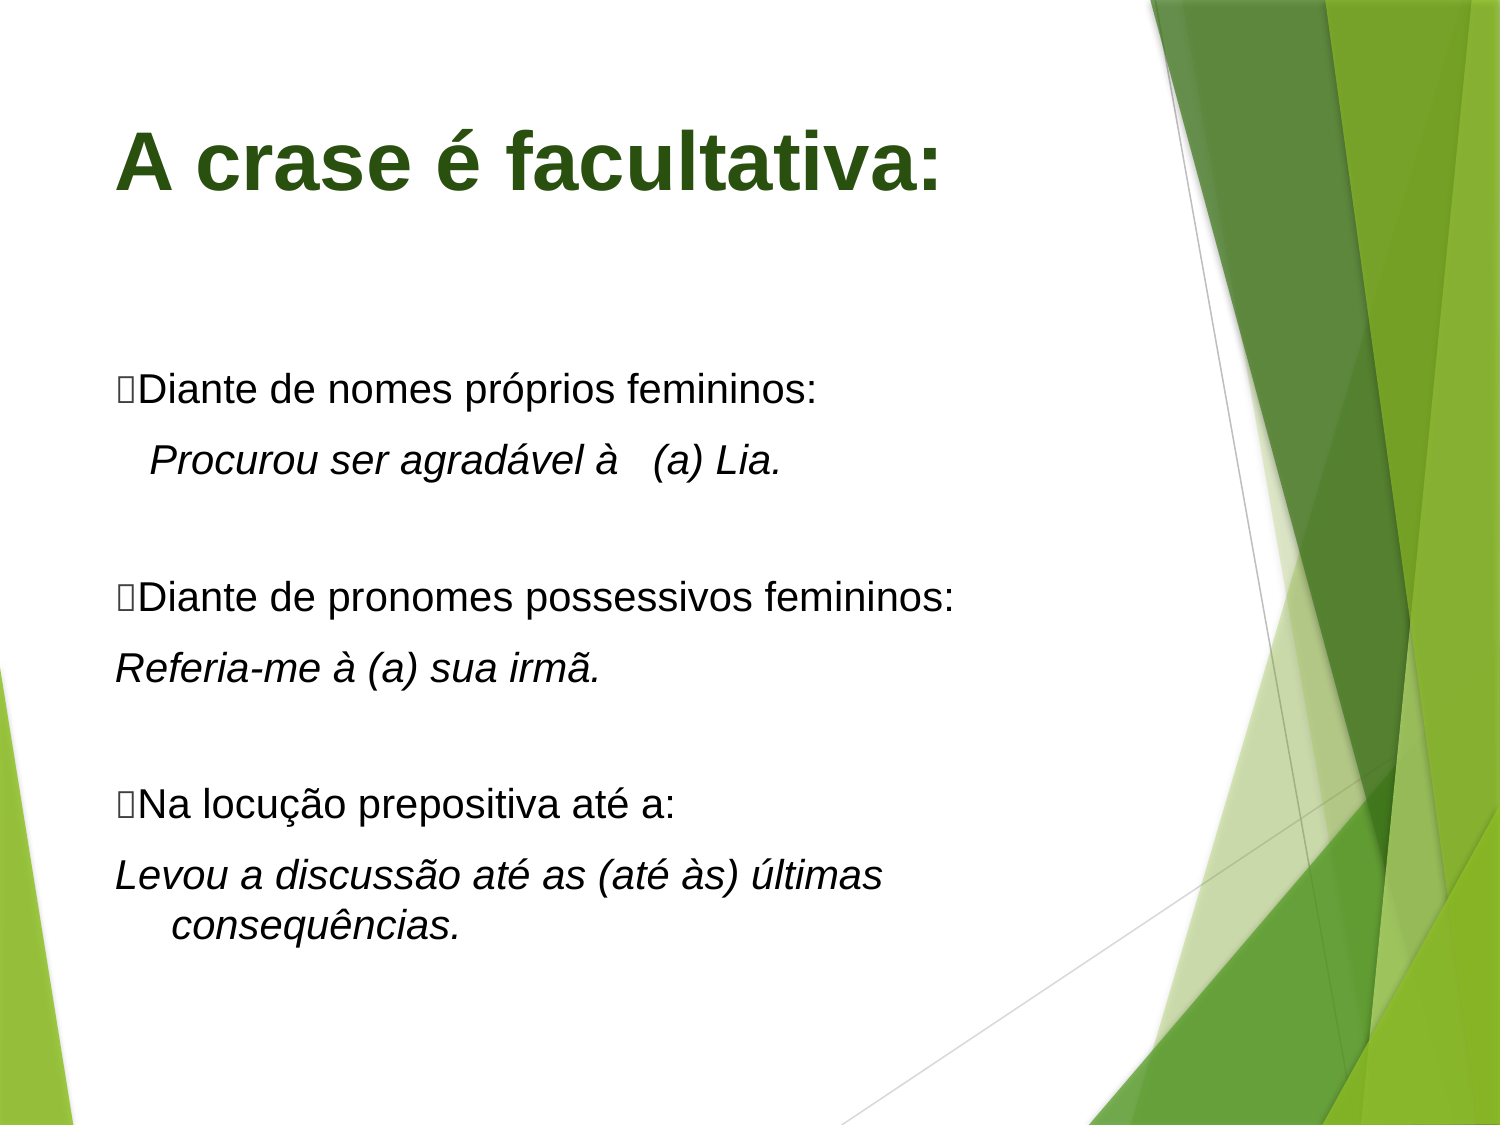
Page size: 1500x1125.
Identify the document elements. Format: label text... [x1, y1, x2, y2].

title A crase é facultativa: [99, 99, 1142, 317]
list Diante de nomes próprios femininos: Procurou ser agradável à (a) Lia. Diante de pronomes possessivos femininos: Referia-me à (a) sua irmã. Na locução prepositiva até a: Levou a discussão até as (até às) últimas consequências. [99, 354, 1142, 992]
